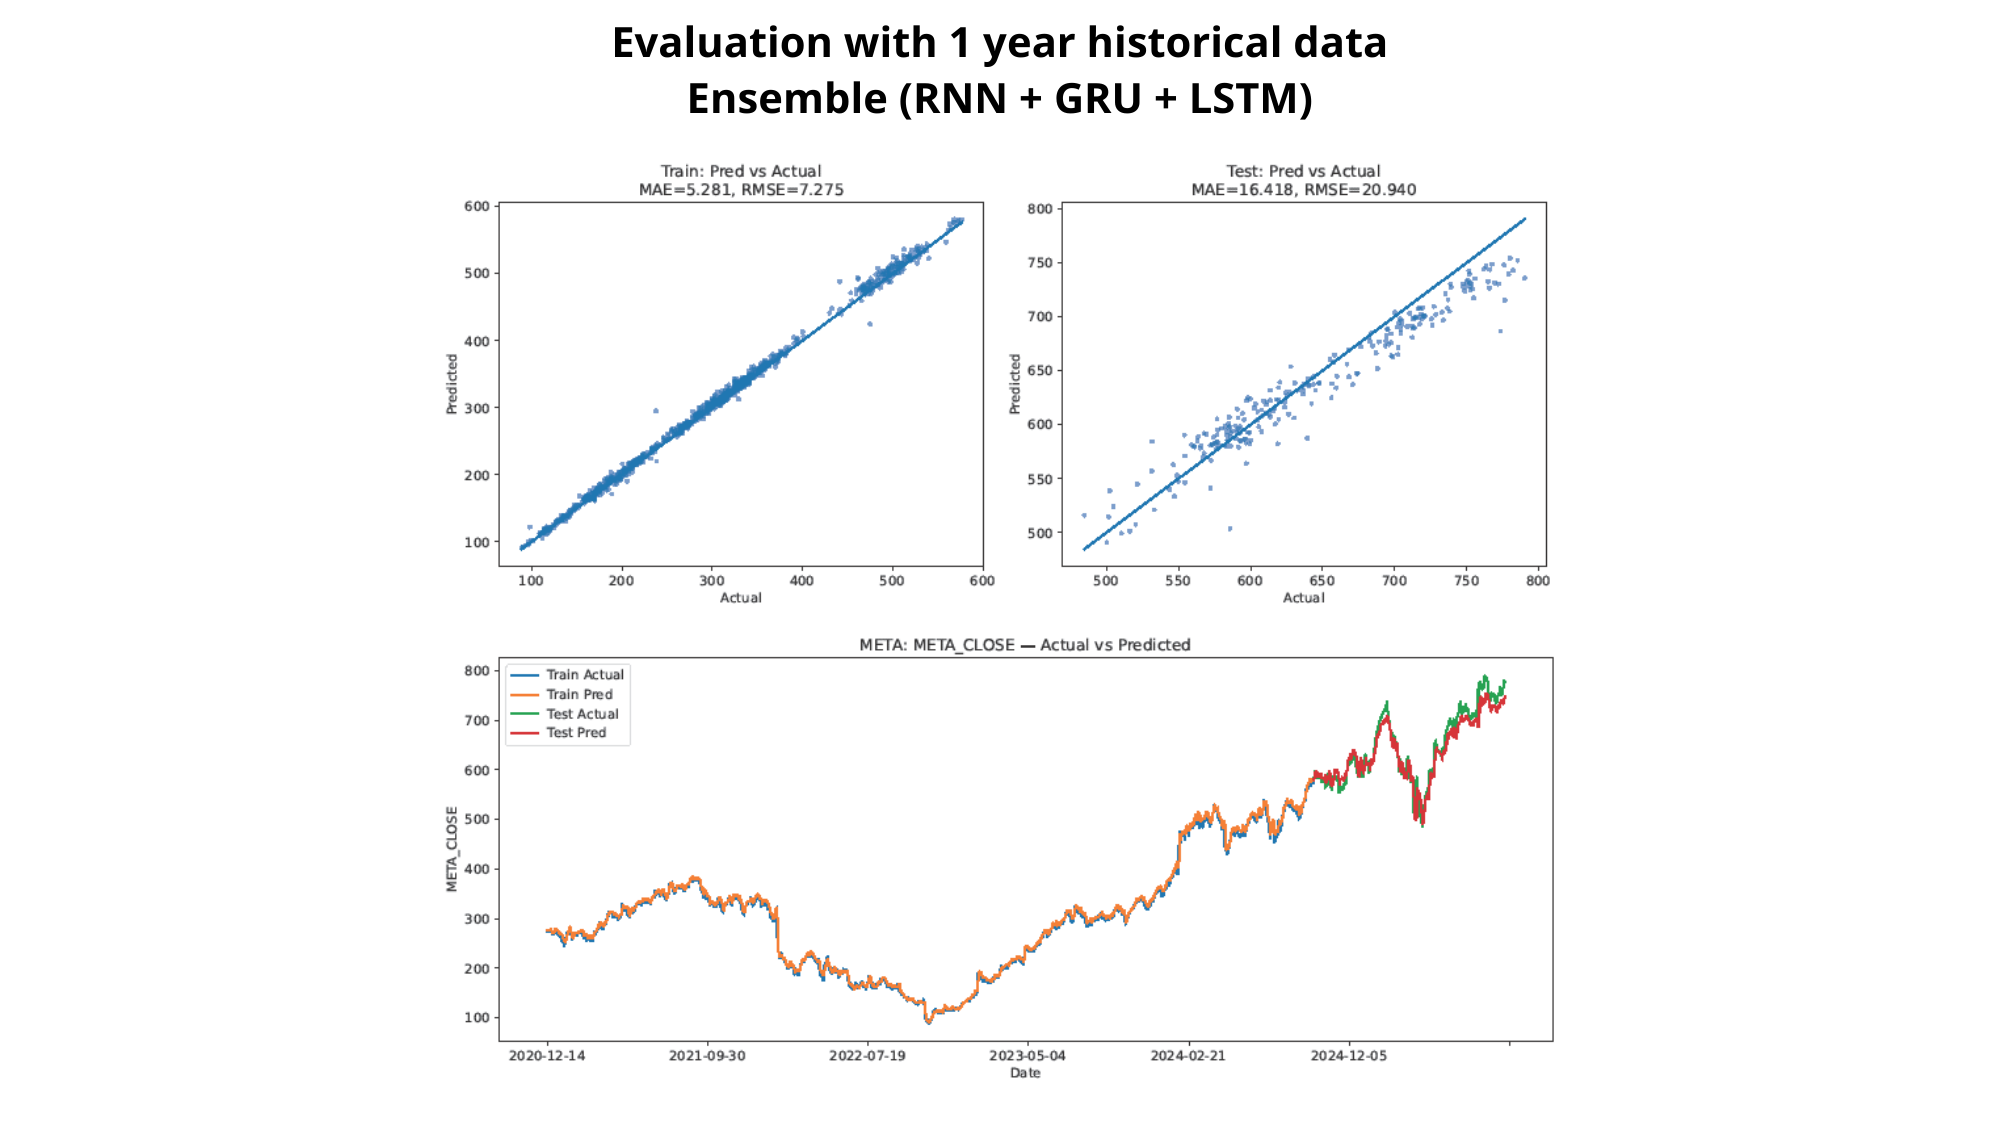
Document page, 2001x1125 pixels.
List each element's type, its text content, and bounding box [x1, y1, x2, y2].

text_box Ensemble (RNN + GRU + LSTM) [137, 52, 1863, 149]
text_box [432, 148, 1567, 621]
title Evaluation with 1 year historical data [137, 0, 1863, 52]
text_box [432, 623, 1567, 1096]
